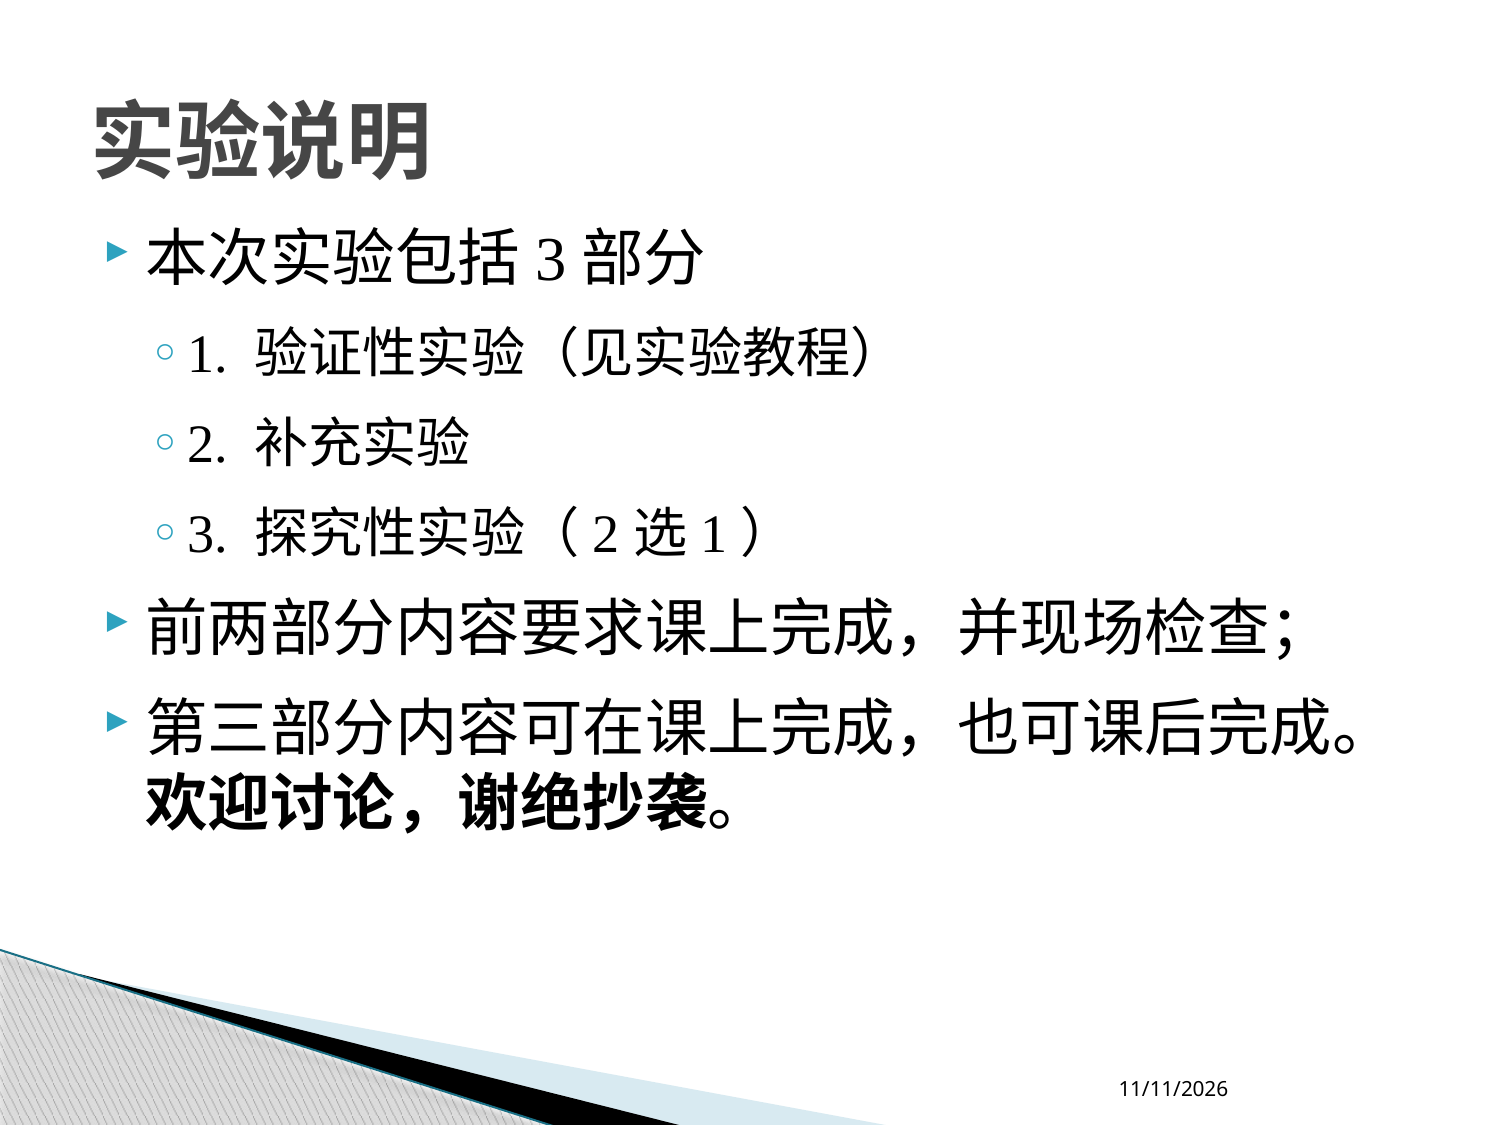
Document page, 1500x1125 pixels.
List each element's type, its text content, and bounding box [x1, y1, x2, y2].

title 实验说明 [75, 45, 1425, 233]
list 本次实验包括3部分 1. 验证性实验（见实验教程） 2. 补充实验 3. 探究性实验（2选1） 前两部分内容要求课上完成，并现场检查； 第三部分内容可在课上完成，也可课后完成。欢迎讨论，谢绝抄袭。 [70, 210, 1421, 954]
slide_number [1103, 1051, 1419, 1112]
